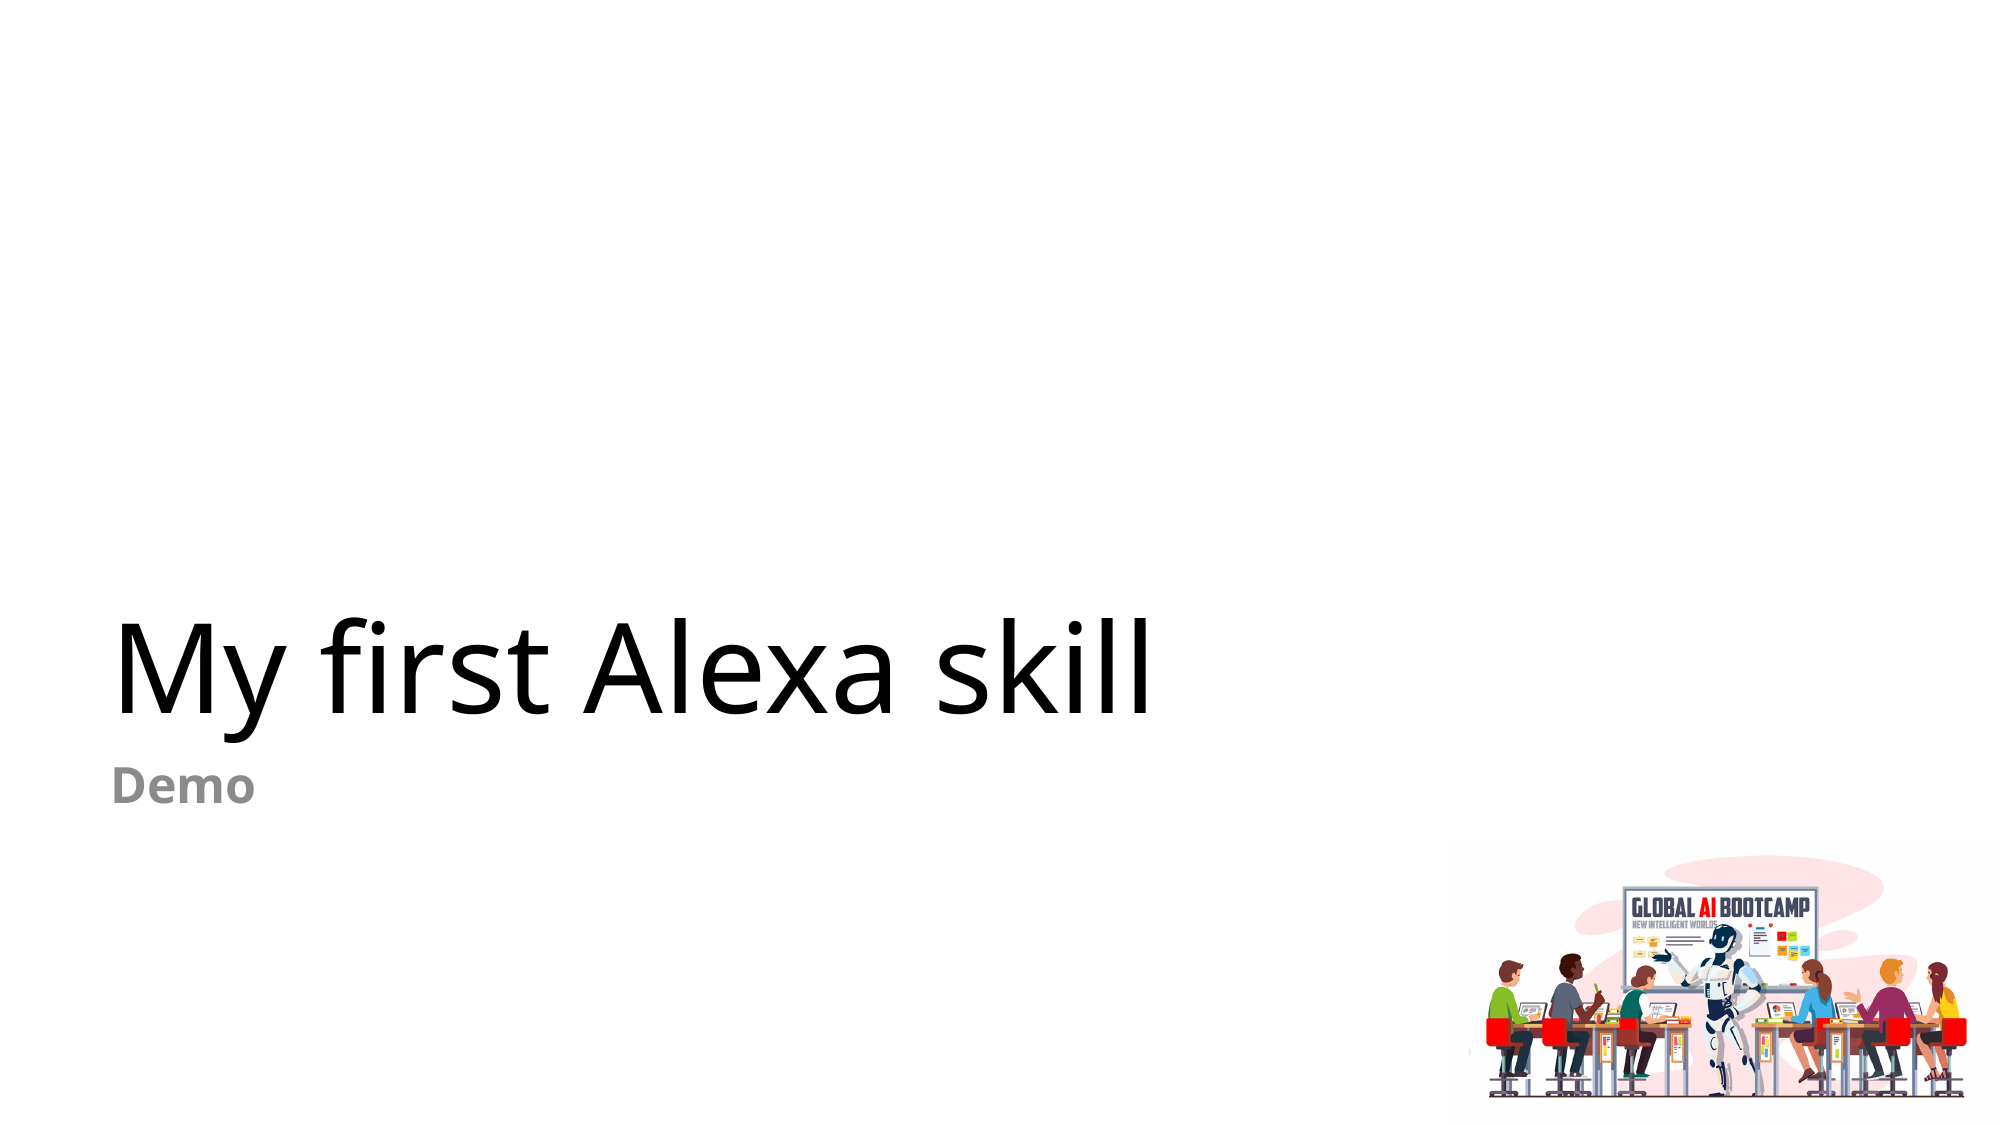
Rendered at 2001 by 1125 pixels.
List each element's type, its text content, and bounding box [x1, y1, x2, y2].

picture [1449, 839, 2000, 1125]
title My first Alexa skill [95, 280, 1820, 749]
list Demo [95, 752, 1820, 999]
